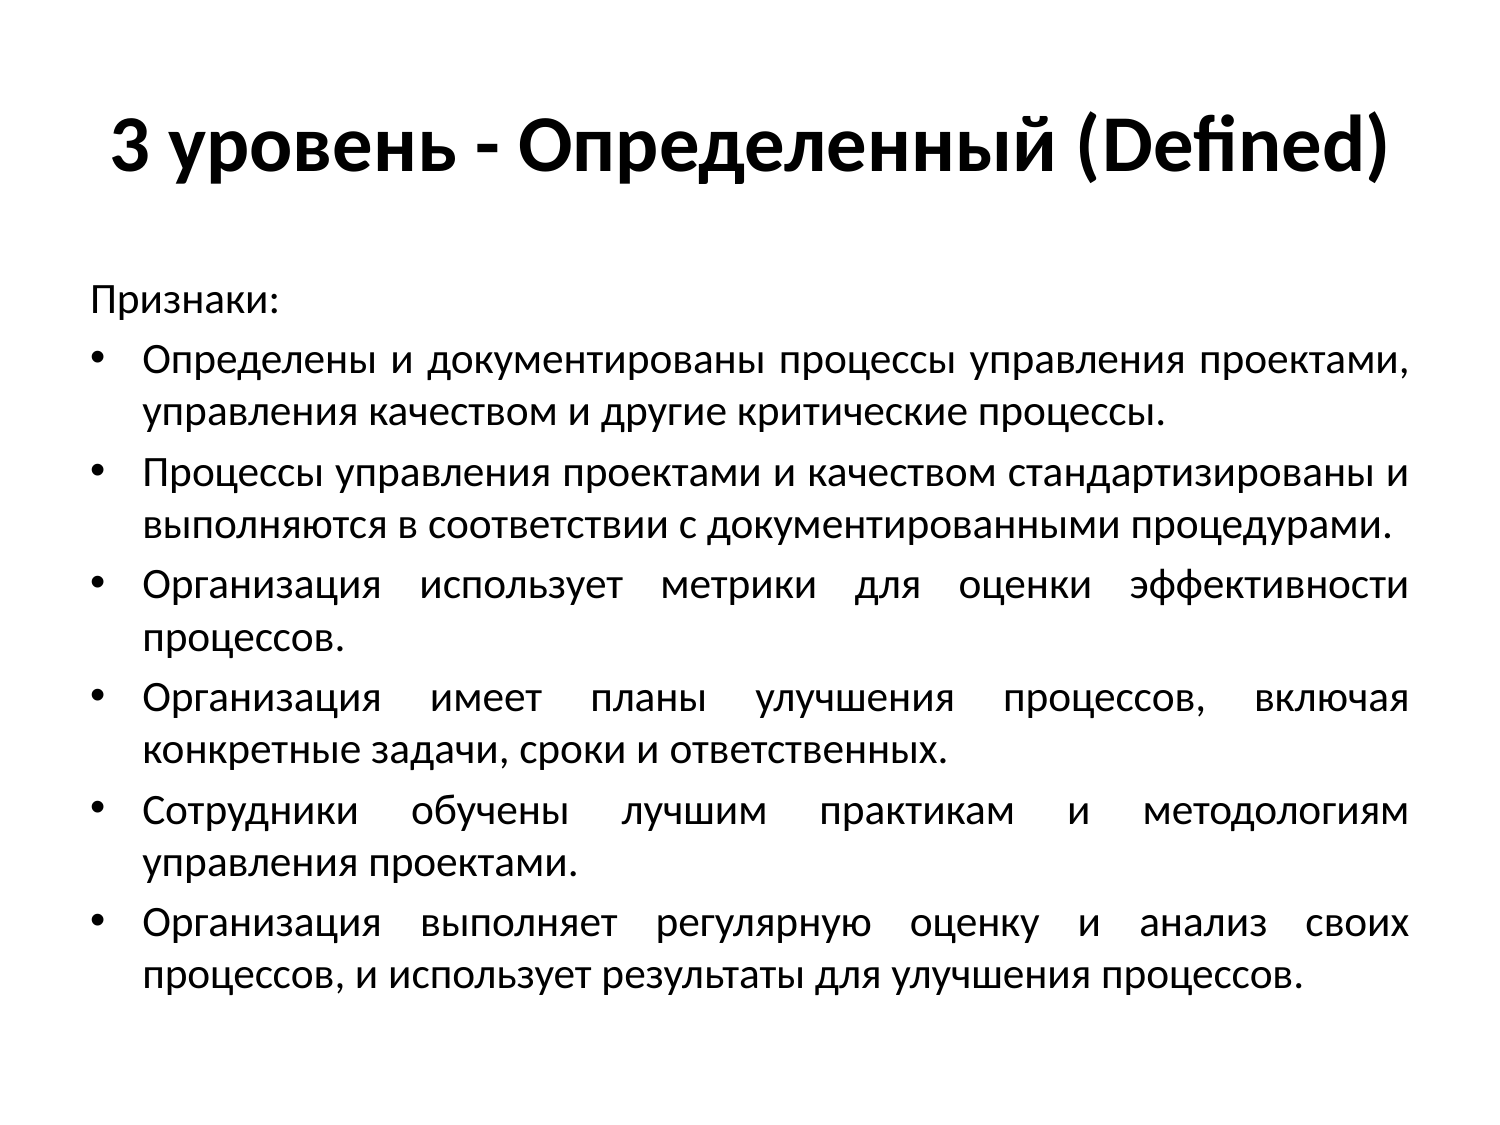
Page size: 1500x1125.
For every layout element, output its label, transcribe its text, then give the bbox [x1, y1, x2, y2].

list Признаки: Определены и документированы процессы управления проектами, управления качеством и другие критические процессы. Процессы управления проектами и качеством стандартизированы и выполняются в соответствии с документированными процедурами. Организация использует метрики для оценки эффективности процессов. Организация имеет планы улучшения процессов, включая конкретные задачи, сроки и ответственных. Сотрудники обучены лучшим практикам и методологиям управления проектами. Организация выполняет регулярную оценку и анализ своих процессов, и использует результаты для улучшения процессов. [75, 262, 1425, 1005]
title 3 уровень - Определенный (Defined) [75, 45, 1425, 233]
